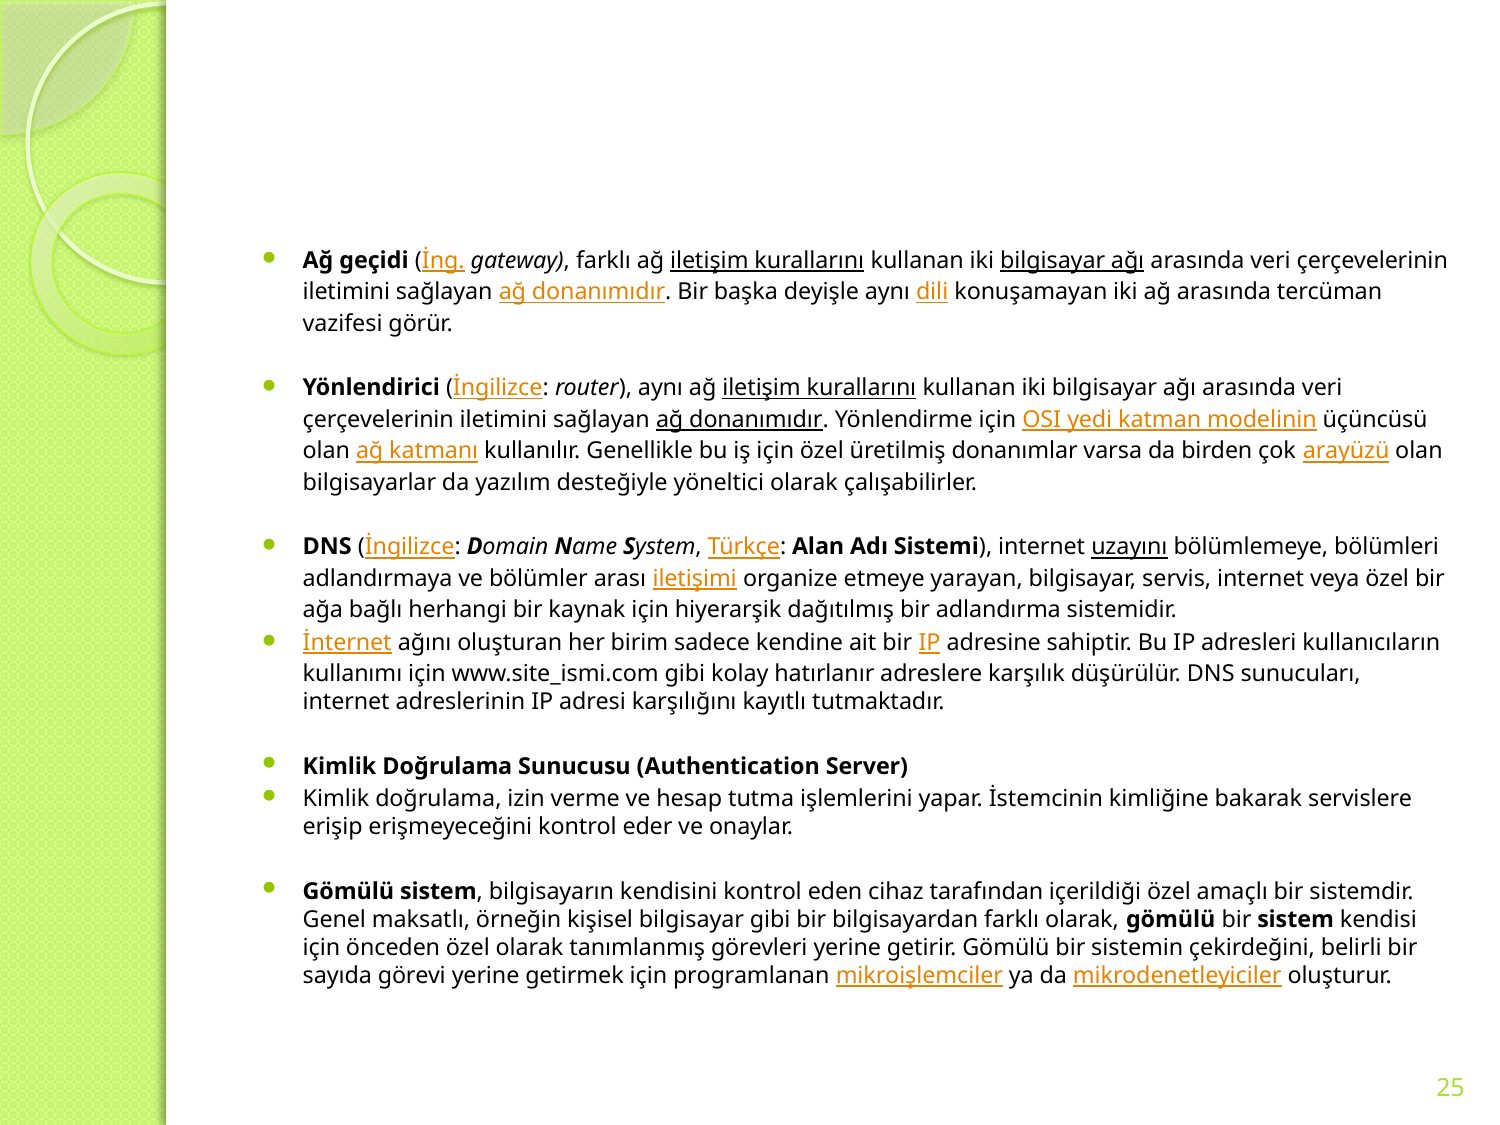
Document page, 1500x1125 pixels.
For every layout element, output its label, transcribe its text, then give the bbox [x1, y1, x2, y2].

slide_number 25 [1413, 1034, 1488, 1113]
list Ağ geçidi (İng. gateway), farklı ağ iletişim kurallarını kullanan iki bilgisayar ağı arasında veri çerçevelerinin iletimini sağlayan ağ donanımıdır. Bir başka deyişle aynı dili konuşamayan iki ağ arasında tercüman vazifesi görür. Yönlendirici (İngilizce: router), aynı ağ iletişim kurallarını kullanan iki bilgisayar ağı arasında veri çerçevelerinin iletimini sağlayan ağ donanımıdır. Yönlendirme için OSI yedi katman modelinin üçüncüsü olan ağ katmanı kullanılır. Genellikle bu iş için özel üretilmiş donanımlar varsa da birden çok arayüzü olan bilgisayarlar da yazılım desteğiyle yöneltici olarak çalışabilirler. DNS (İngilizce: Domain Name System, Türkçe: Alan Adı Sistemi), internet uzayını bölümlemeye, bölümleri adlandırmaya ve bölümler arası iletişimi organize etmeye yarayan, bilgisayar, servis, internet veya özel bir ağa bağlı herhangi bir kaynak için hiyerarşik dağıtılmış bir adlandırma sistemidir. İnternet ağını oluşturan her birim sadece kendine ait bir IP adresine sahiptir. Bu IP adresleri kullanıcıların kullanımı için www.site_ismi.com gibi kolay hatırlanır adreslere karşılık düşürülür. DNS sunucuları, internet adreslerinin IP adresi karşılığını kayıtlı tutmaktadır. Kimlik Doğrulama Sunucusu (Authentication Server) Kimlik doğrulama, izin verme ve hesap tutma işlemlerini yapar. İstemcinin kimliğine bakarak servislere erişip erişmeyeceğini kontrol eder ve onaylar. Gömülü sistem, bilgisayarın kendisini kontrol eden cihaz tarafından içerildiği özel amaçlı bir sistemdir. Genel maksatlı, örneğin kişisel bilgisayar gibi bir bilgisayardan farklı olarak, gömülü bir sistem kendisi için önceden özel olarak tanımlanmış görevleri yerine getirir. Gömülü bir sistemin çekirdeğini, belirli bir sayıda görevi yerine getirmek için programlanan mikroişlemciler ya da mikrodenetleyiciler oluşturur. [235, 237, 1466, 1025]
